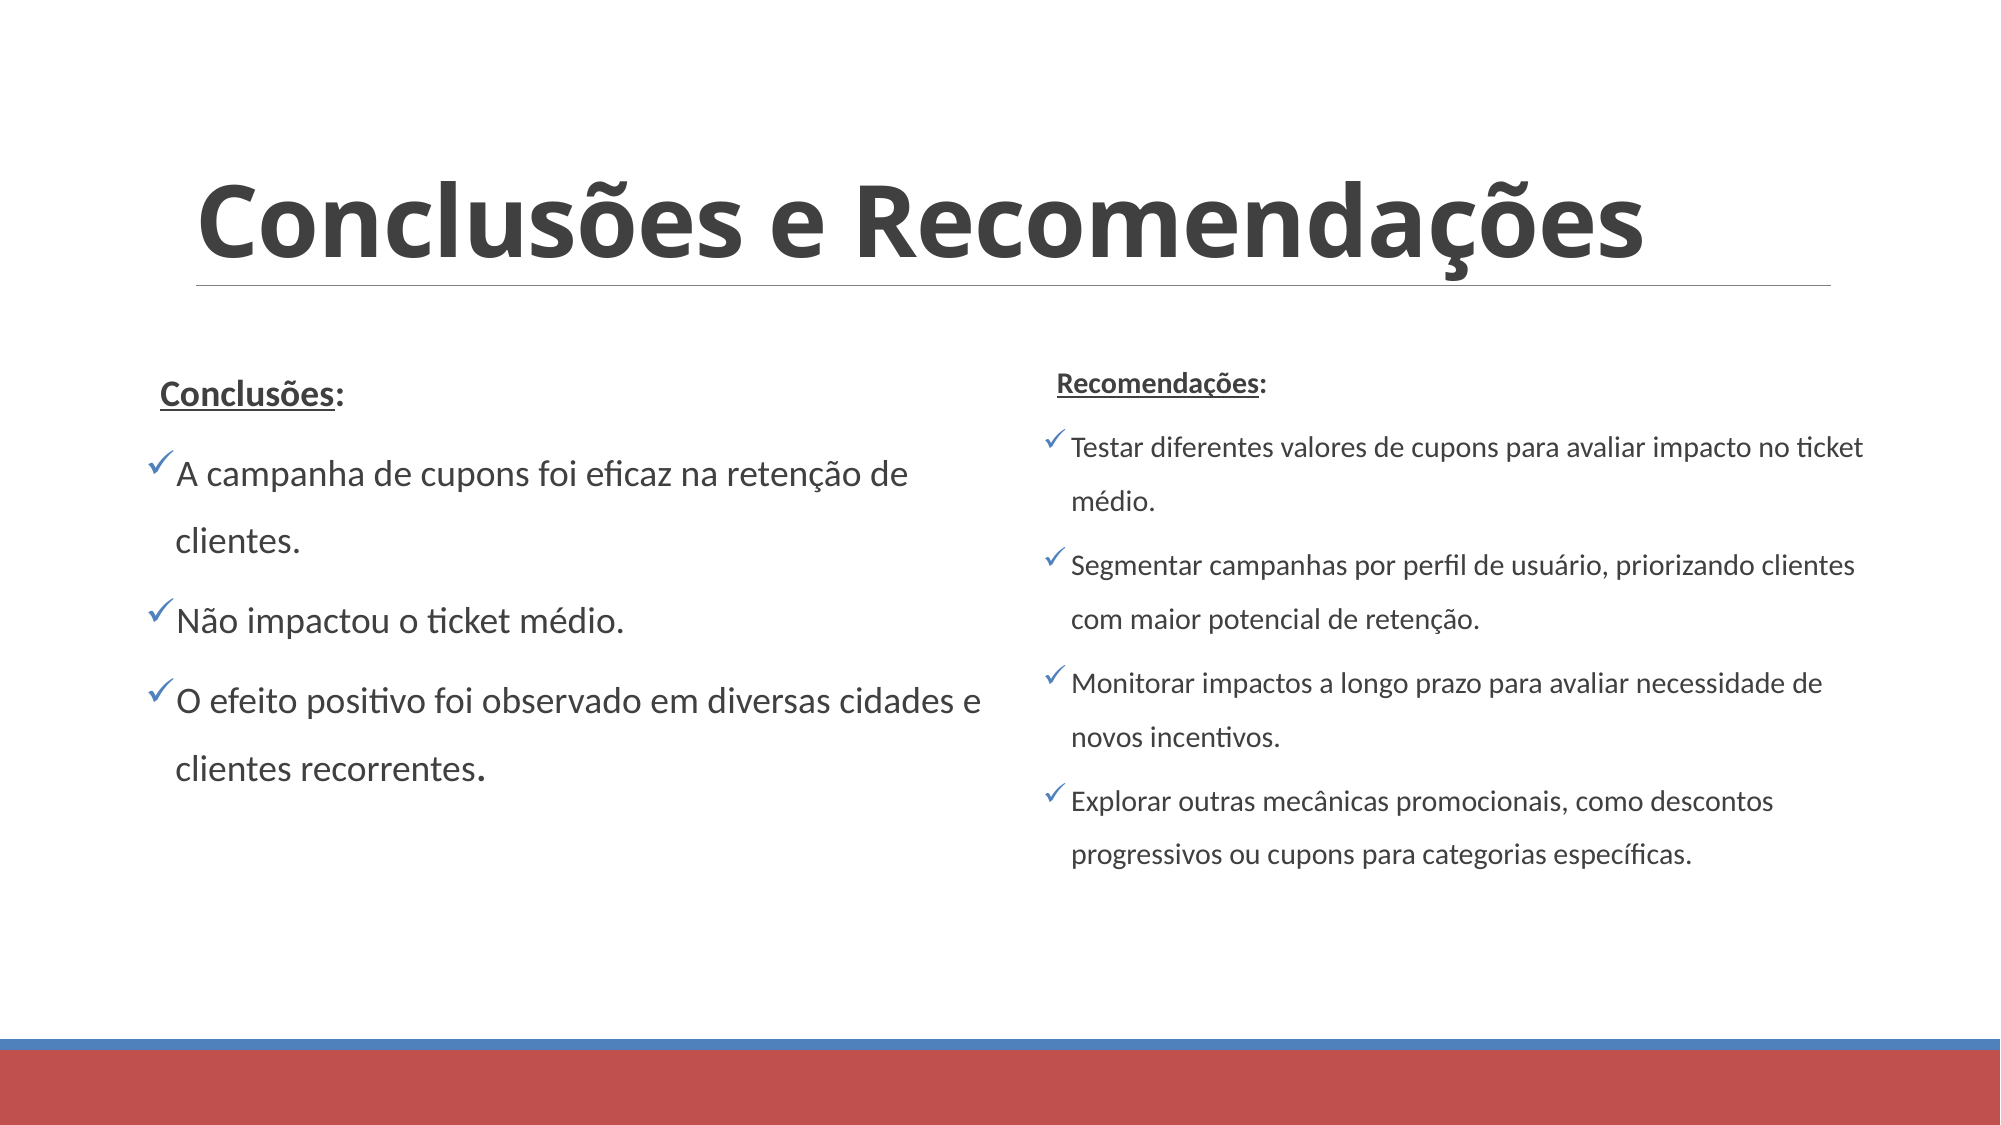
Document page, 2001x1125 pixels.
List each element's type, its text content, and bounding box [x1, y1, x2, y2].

title Conclusões e Recomendações [180, 47, 1830, 285]
text_box Recomendações: Testar diferentes valores de cupons para avaliar impacto no ticket médio. Segmentar campanhas por perfil de usuário, priorizando clientes com maior potencial de retenção. Monitorar impactos a longo prazo para avaliar necessidade de novos incentivos. Explorar outras mecânicas promocionais, como descontos progressivos ou cupons para categorias específicas. [1011, 338, 1888, 882]
list Conclusões: A campanha de cupons foi eficaz na retenção de clientes. Não impactou o ticket médio. O efeito positivo foi observado em diversas cidades e clientes recorrentes. [112, 338, 989, 882]
